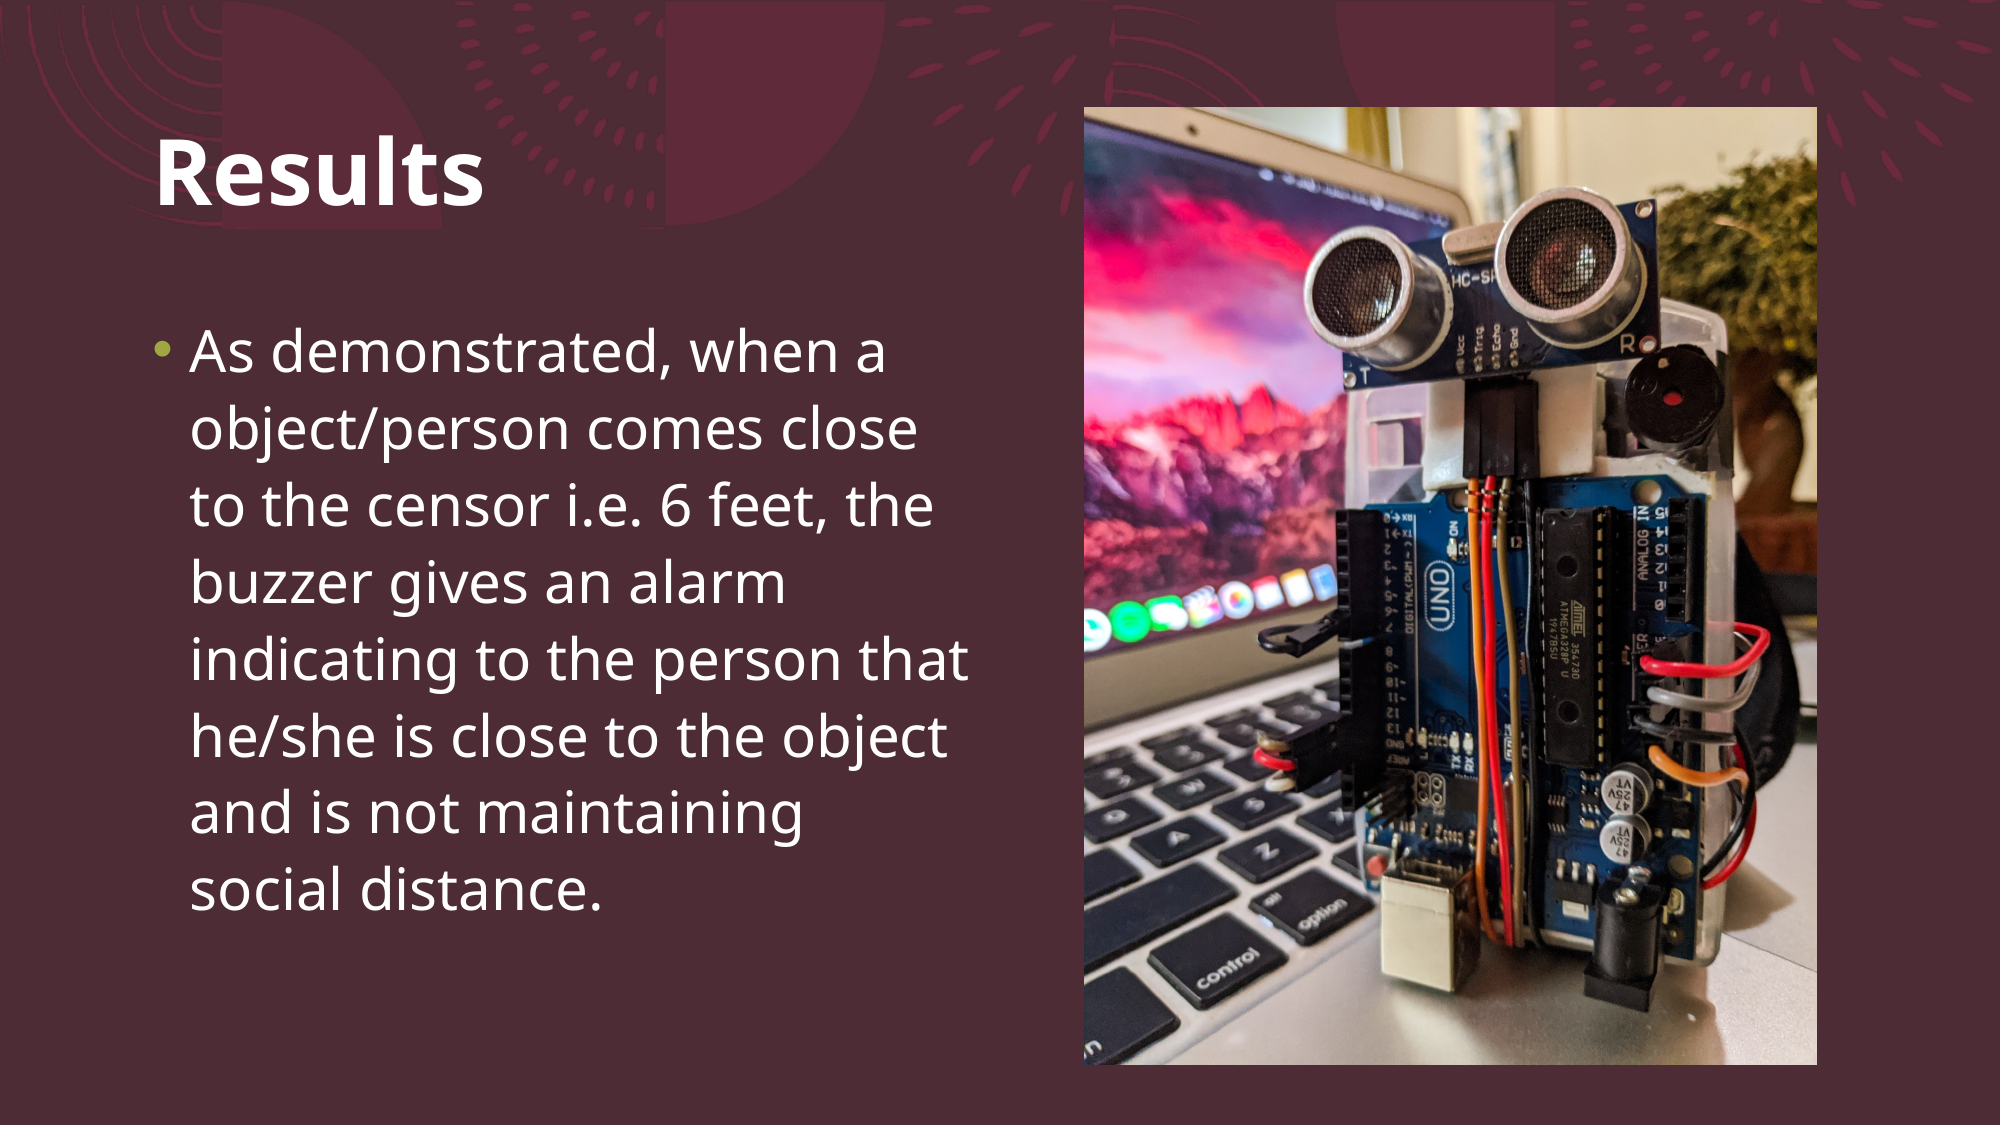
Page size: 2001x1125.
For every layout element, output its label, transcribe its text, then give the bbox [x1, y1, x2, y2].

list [1084, 107, 1817, 1065]
title Results [137, 60, 1863, 278]
list As demonstrated, when a object/person comes close to the censor i.e. 6 feet, the buzzer gives an alarm indicating to the person that he/she is close to the object and is not maintaining social distance. [137, 299, 988, 1014]
